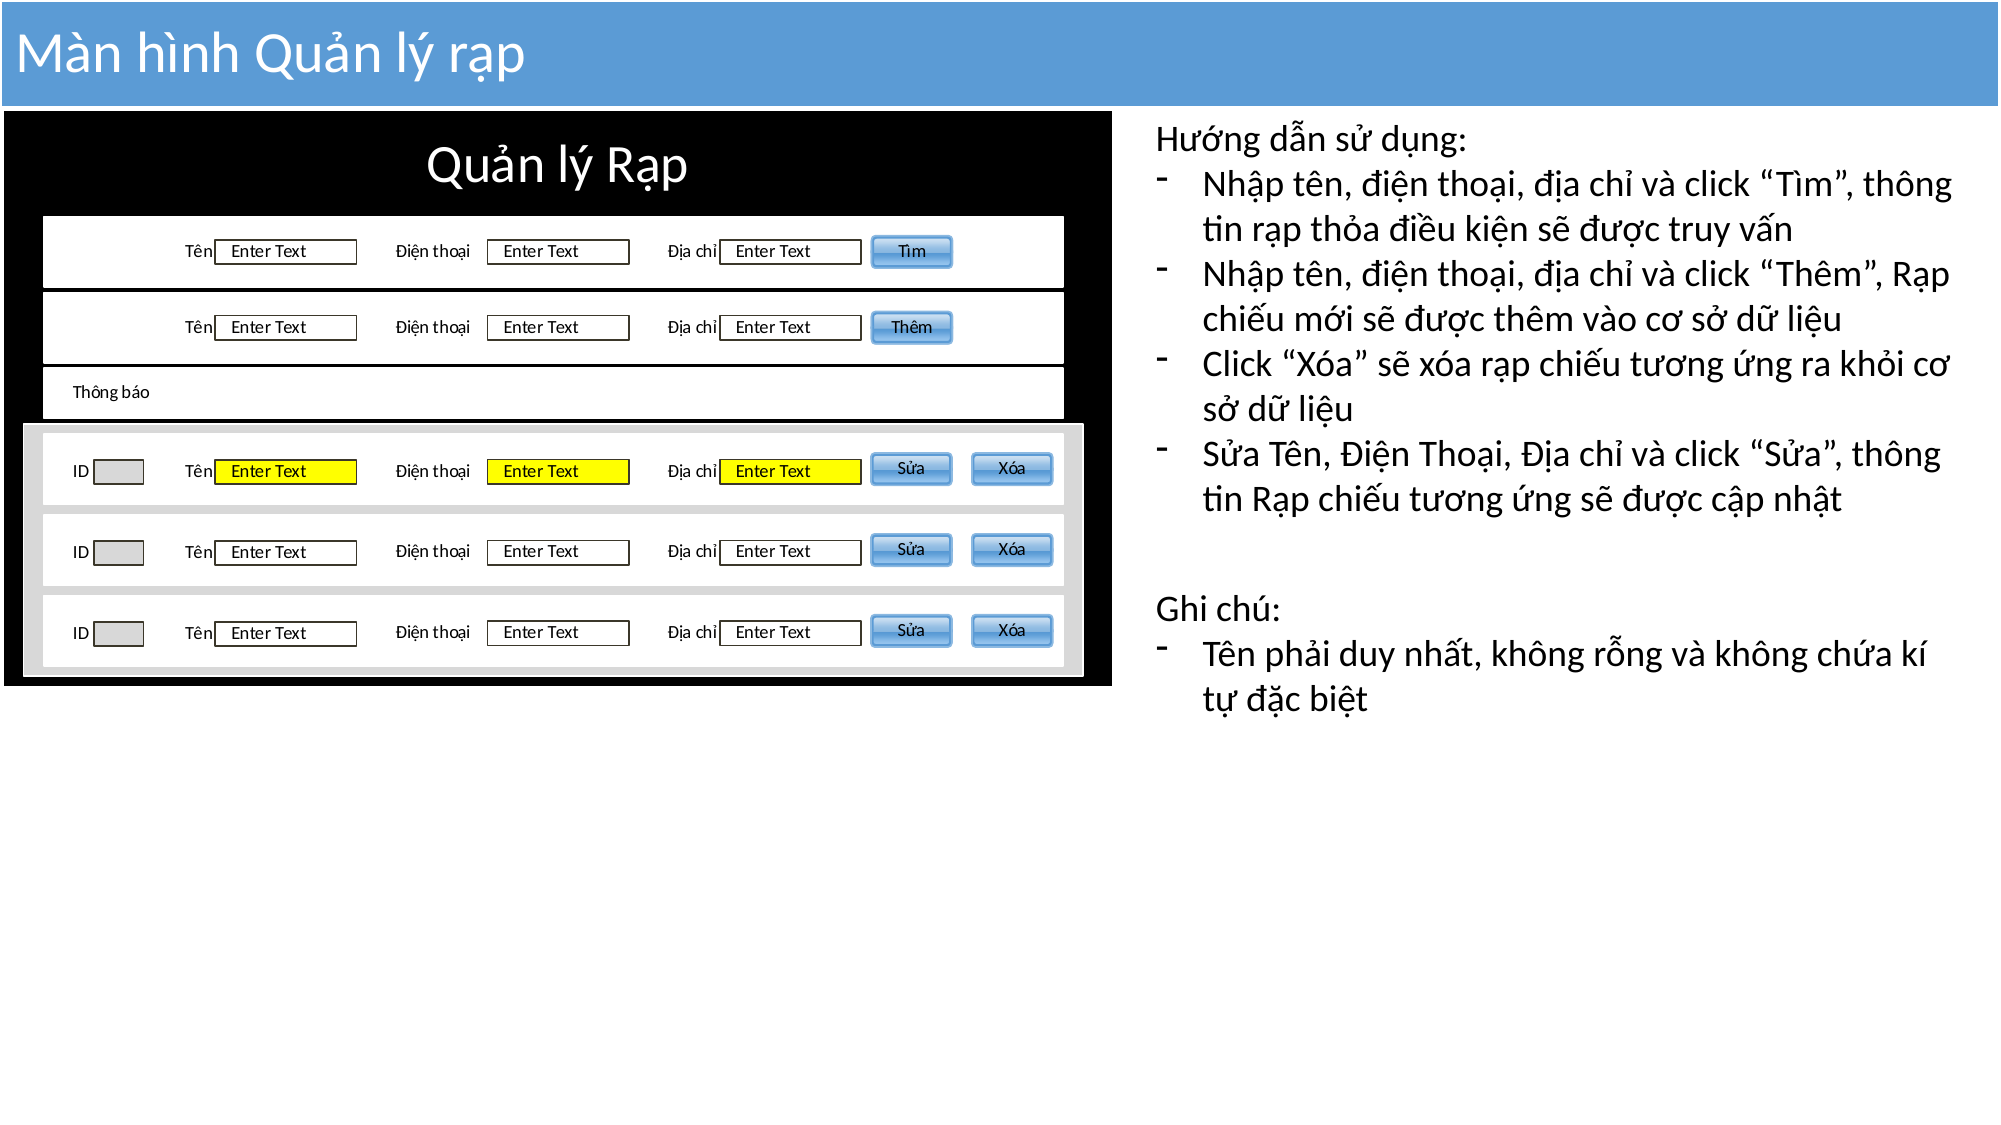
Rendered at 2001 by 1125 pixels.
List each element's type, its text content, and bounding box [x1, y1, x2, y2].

title Màn hình Quản lý rạp [0, 0, 2000, 109]
text_box Hướng dẫn sử dụng: Nhập tên, điện thoại, địa chỉ và click “Tìm”, thông tin rạp thỏa điều kiện sẽ được truy vấn Nhập tên, điện thoại, địa chỉ và click “Thêm”, Rạp chiếu mới sẽ được thêm vào cơ sở dữ liệu Click “Xóa” sẽ xóa rạp chiếu tương ứng ra khỏi cơ sở dữ liệu Sửa Tên, Điện Thoại, Địa chỉ và click “Sửa”, thông tin Rạp chiếu tương ứng sẽ được cập nhật [1141, 107, 2000, 527]
text_box Ghi chú: Tên phải duy nhất, không rỗng và không chứa kí tự đặc biệt [1141, 576, 1984, 726]
picture [0, 107, 1115, 689]
